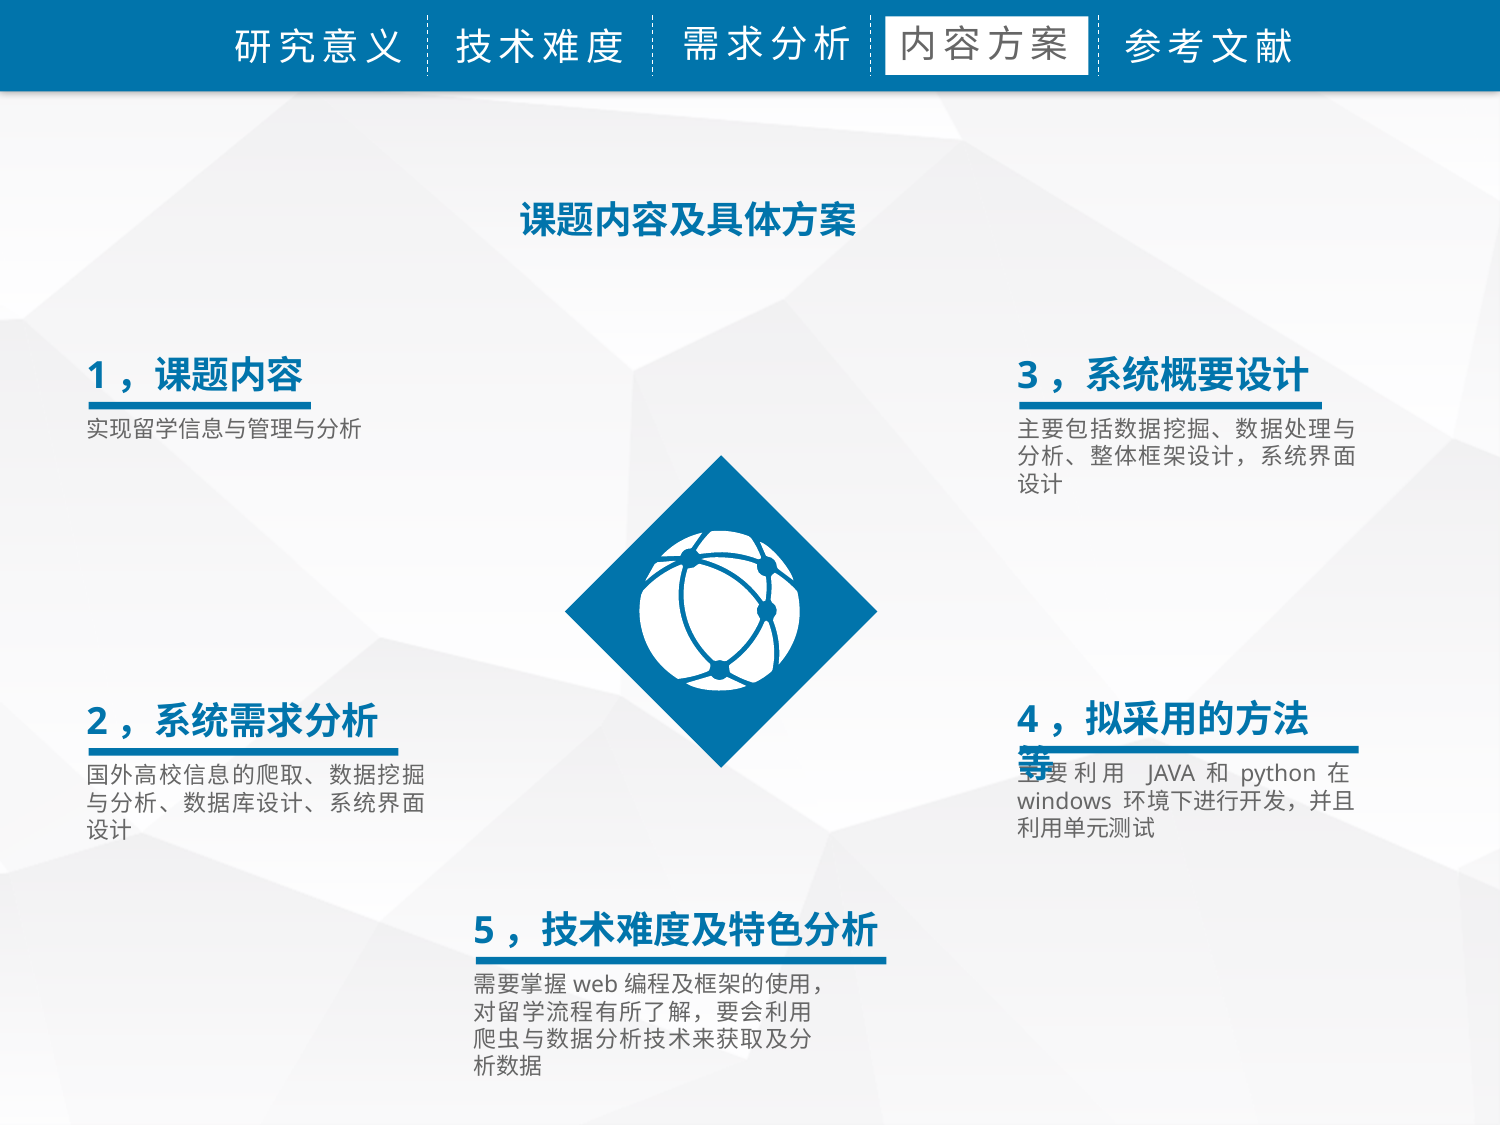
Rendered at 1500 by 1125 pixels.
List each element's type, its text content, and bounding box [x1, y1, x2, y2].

text_box 技术难度 [440, 15, 652, 76]
text_box [646, 453, 797, 529]
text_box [458, 898, 944, 1089]
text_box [638, 529, 804, 694]
text_box [645, 694, 797, 770]
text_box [71, 689, 440, 852]
text_box [804, 536, 879, 687]
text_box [1002, 687, 1371, 850]
text_box 参考文献 [1109, 15, 1322, 76]
text_box 研究意义 [214, 15, 423, 76]
text_box [0, 0, 1500, 92]
picture [0, 92, 1500, 1125]
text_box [1002, 343, 1371, 506]
text_box 内容方案 [884, 13, 1098, 73]
text_box [563, 537, 638, 687]
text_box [71, 343, 440, 451]
text_box 需求分析 [667, 13, 881, 73]
text_box 课题内容及具体方案 [504, 188, 918, 249]
